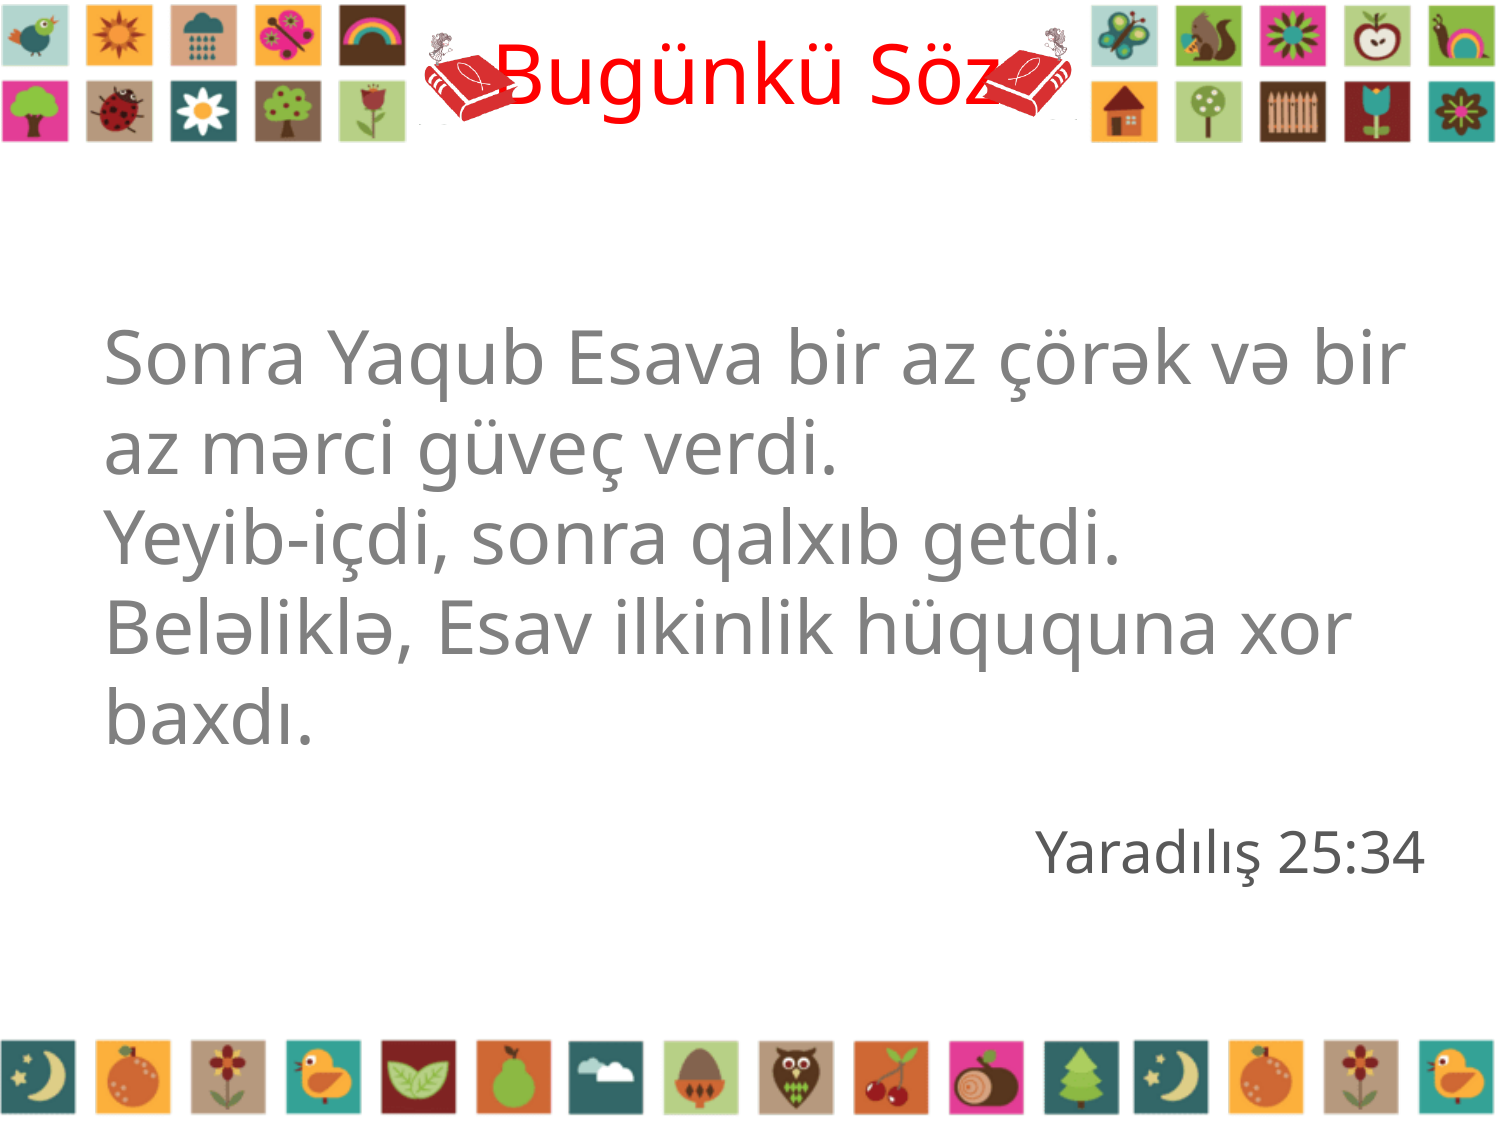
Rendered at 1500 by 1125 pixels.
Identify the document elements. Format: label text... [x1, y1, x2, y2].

text_box Bugünkü Söz [425, 13, 1077, 129]
picture [950, 3, 1500, 150]
text_box Sonra Yaqub Esava bir az çörək və bir az mərci güveç verdi. Yeyib-içdi, sonra qalxıb getdi. Beləliklə, Esav ilkinlik hüququna xor baxdı. [88, 302, 1436, 768]
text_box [0, 1028, 1500, 1118]
picture [0, 3, 550, 150]
text_box Yaradılış 25:34 [808, 807, 1441, 893]
